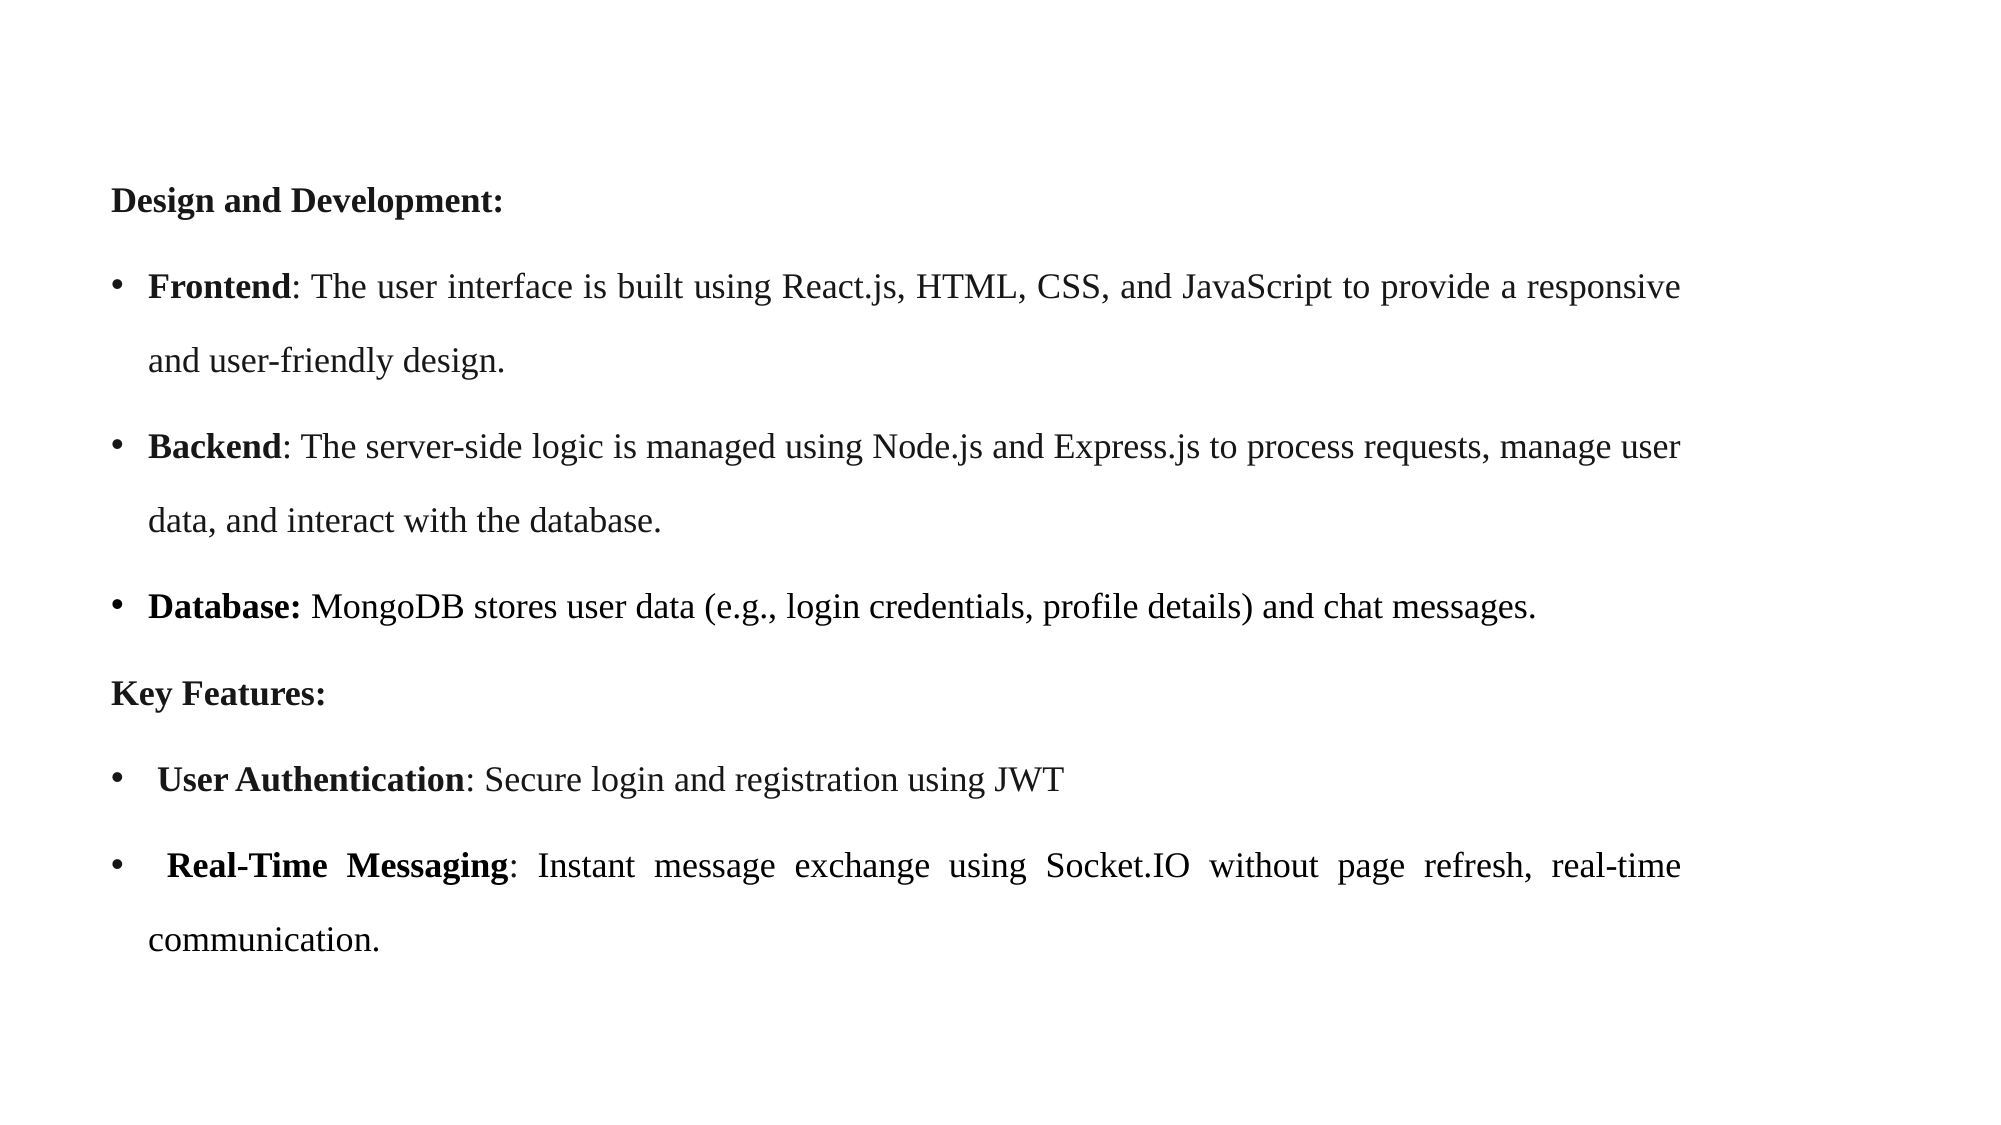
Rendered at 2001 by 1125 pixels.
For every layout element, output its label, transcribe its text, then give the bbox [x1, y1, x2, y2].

list Design and Development: Frontend: The user interface is built using React.js, HTML, CSS, and JavaScript to provide a responsive and user-friendly design. Backend: The server-side logic is managed using Node.js and Express.js to process requests, manage user data, and interact with the database. Database: MongoDB stores user data (e.g., login credentials, profile details) and chat messages. Key Features: User Authentication: Secure login and registration using JWT Real-Time Messaging: Instant message exchange using Socket.IO without page refresh, real-time communication. [96, 138, 1699, 969]
